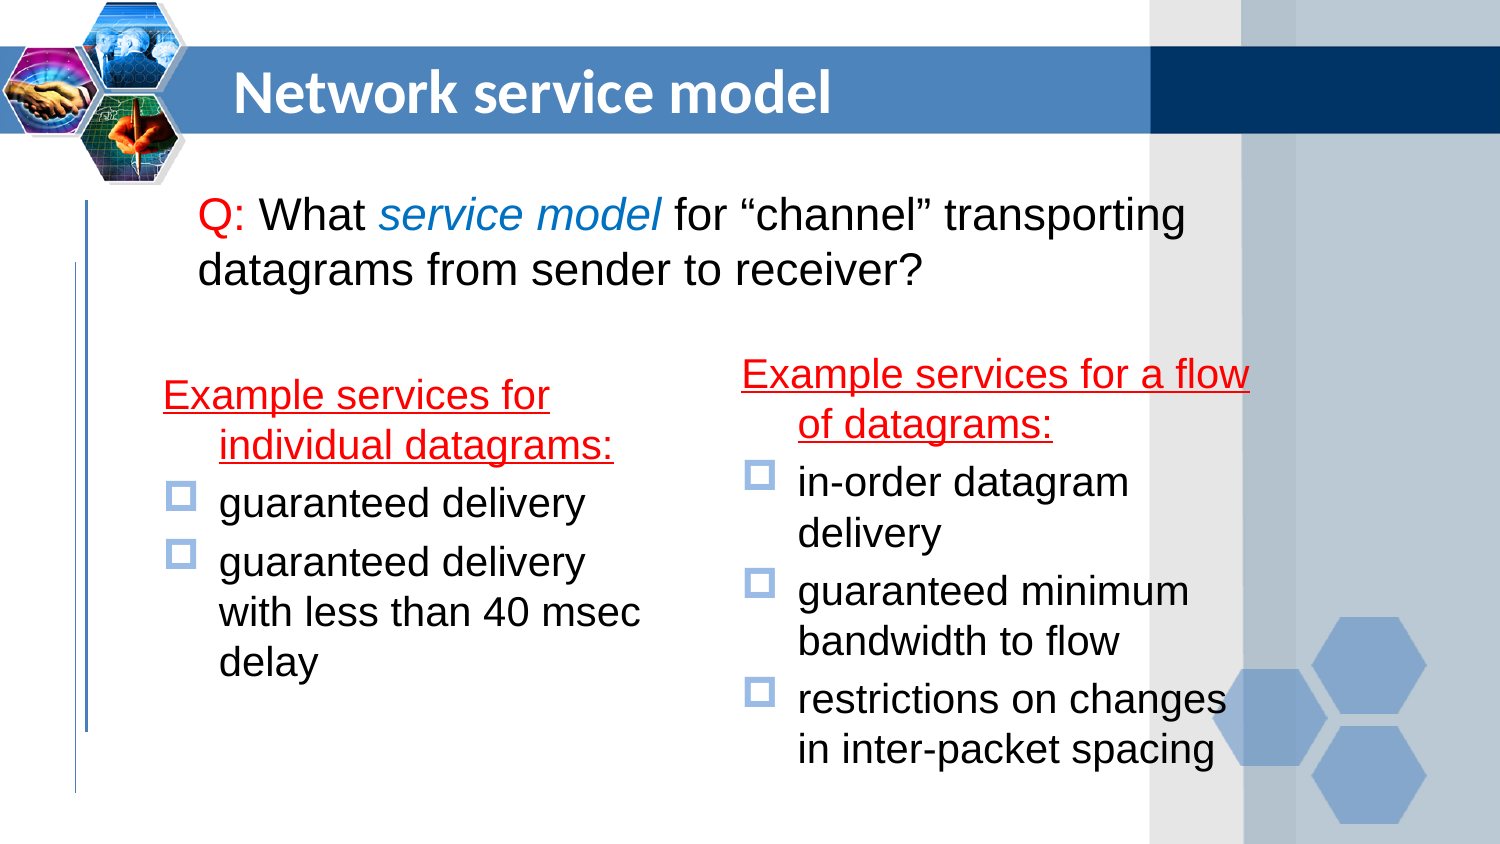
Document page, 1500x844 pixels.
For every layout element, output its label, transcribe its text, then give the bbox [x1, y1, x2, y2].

list Network service model [218, 43, 1188, 115]
list Example services for individual datagrams: guaranteed delivery guaranteed delivery with less than 40 msec delay [147, 360, 668, 844]
picture [0, 0, 1500, 844]
text_box Q: What service model for “channel” transporting datagrams from sender to receiver? [182, 177, 1423, 303]
list Example services for a flow of datagrams: in-order datagram delivery guaranteed minimum bandwidth to flow restrictions on changes in inter-packet spacing [726, 339, 1282, 844]
